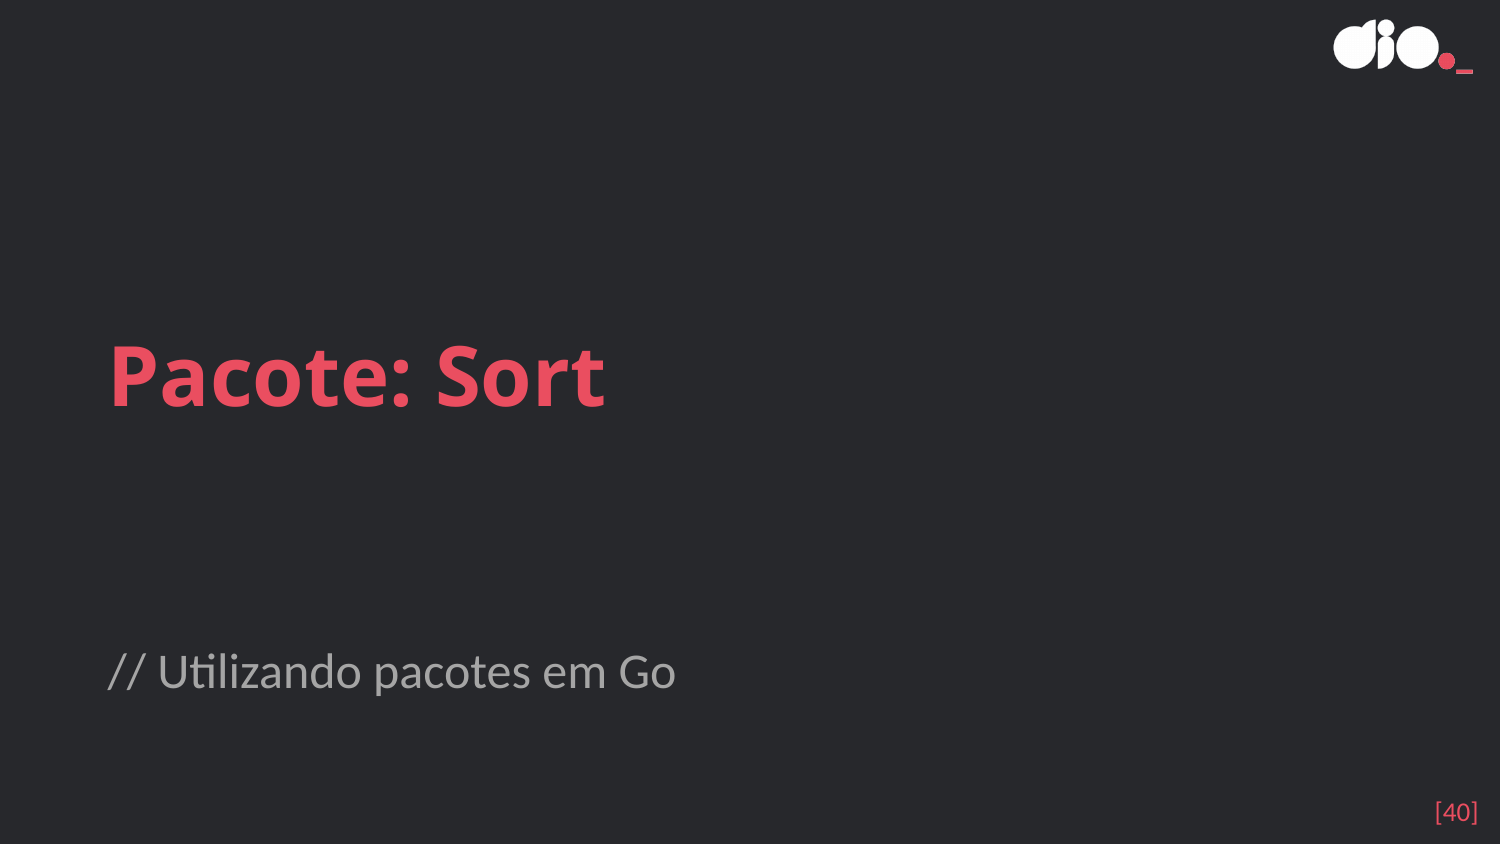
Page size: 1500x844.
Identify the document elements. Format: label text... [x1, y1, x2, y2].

picture [1332, 19, 1474, 75]
text_box // Utilizando pacotes em Go [92, 635, 1309, 701]
text_box Pacote: Sort [92, 292, 1309, 558]
slide_number [40] [1403, 779, 1494, 844]
